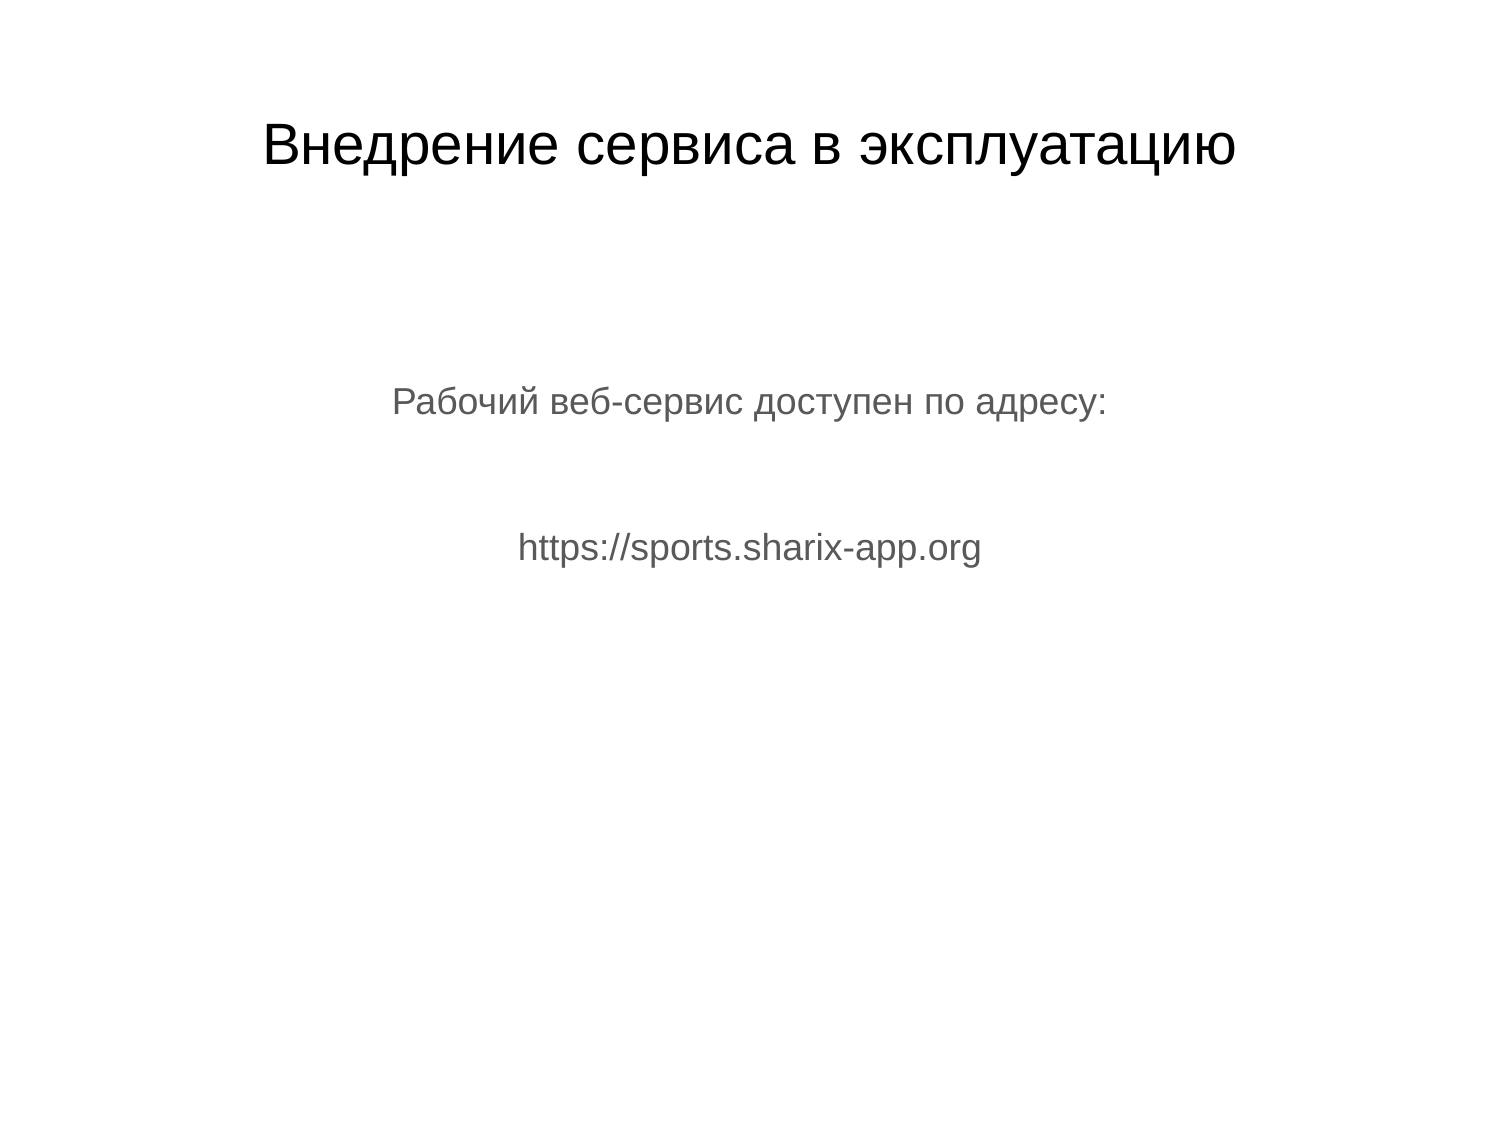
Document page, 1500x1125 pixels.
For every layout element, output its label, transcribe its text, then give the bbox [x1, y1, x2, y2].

title Внедрение сервиса в эксплуатацию [51, 97, 1449, 223]
list Рабочий веб-сервис доступен по адресу: https://sports.sharix-app.org [51, 358, 1449, 942]
